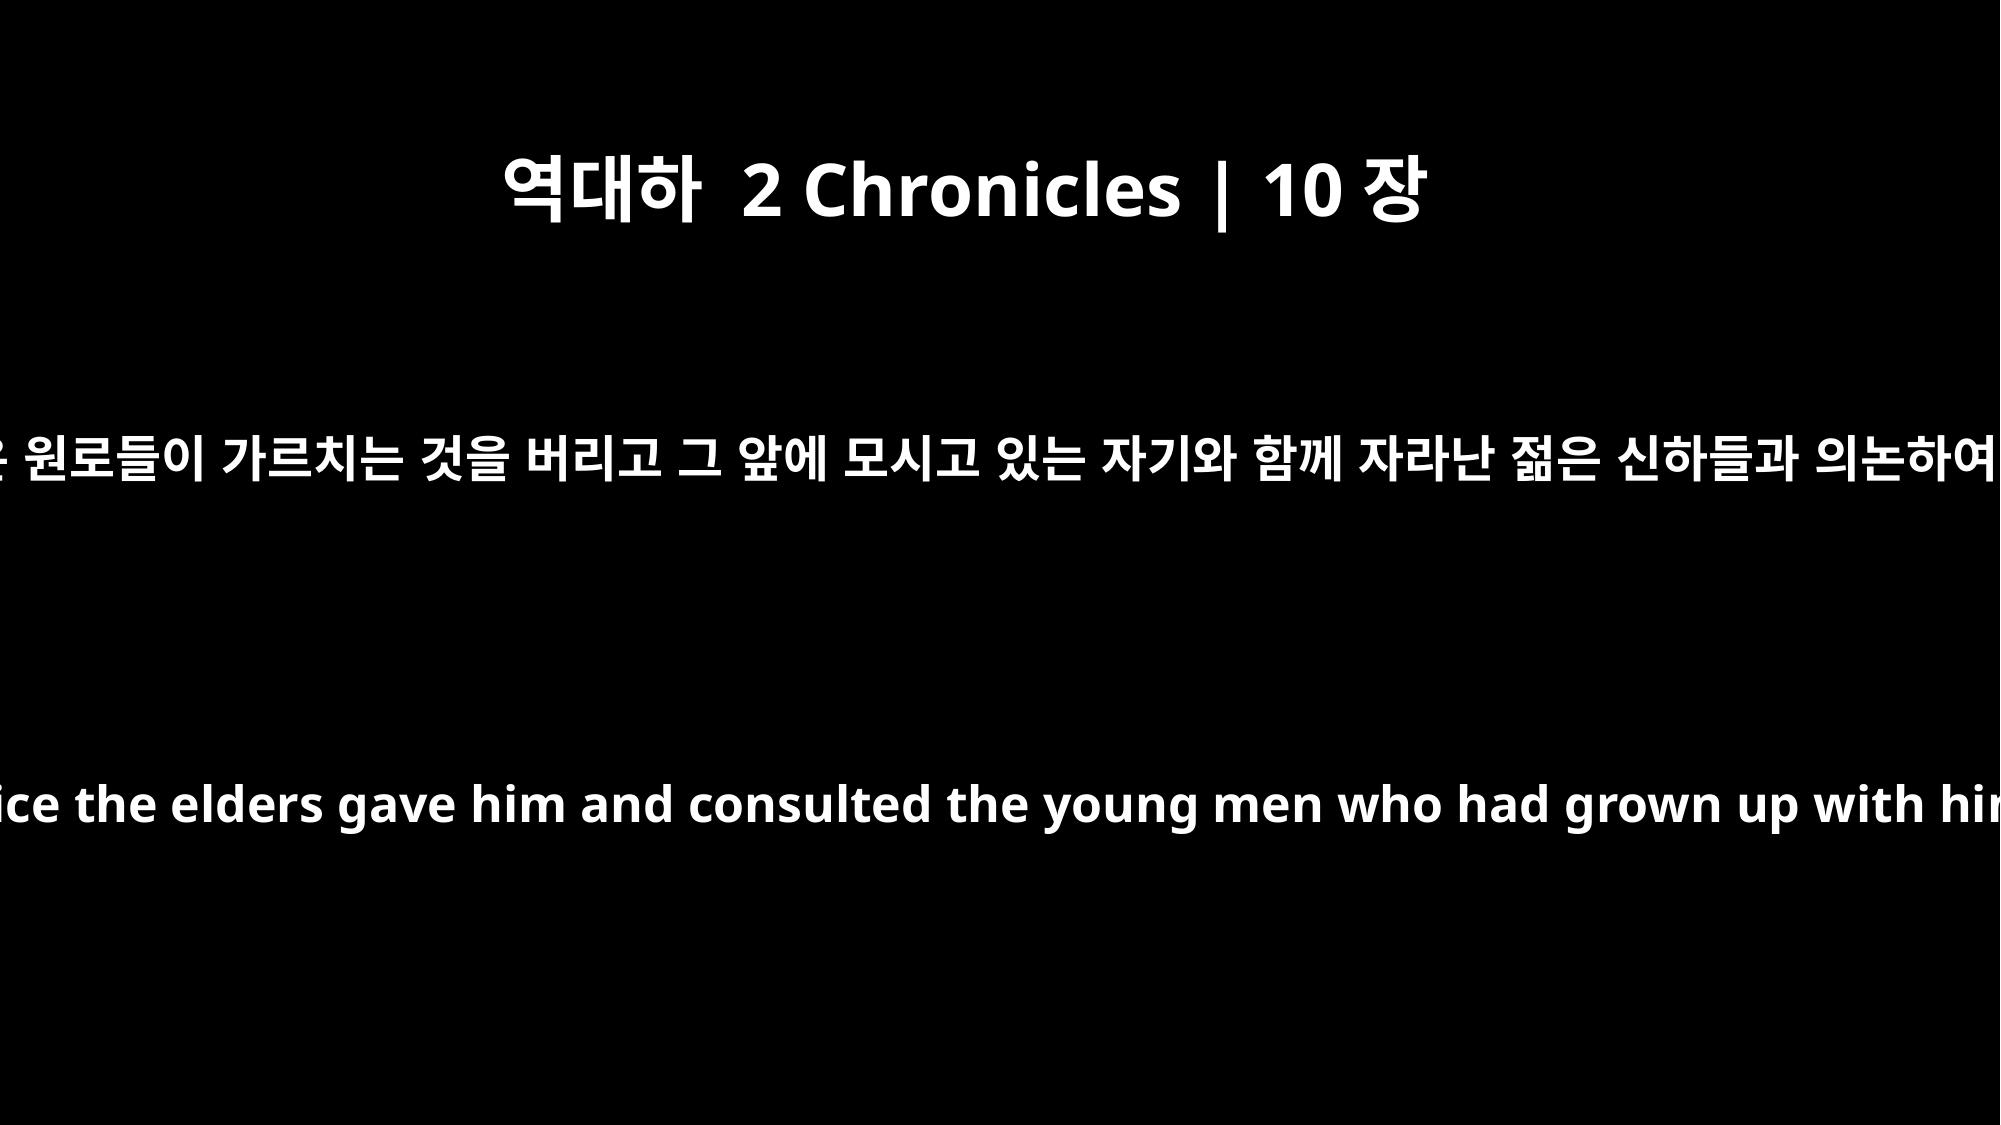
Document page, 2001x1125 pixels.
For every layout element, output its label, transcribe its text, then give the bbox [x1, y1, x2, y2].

text_box But Rehoboam rejected the advice the elders gave him and consulted the young men who had grown up with him and were serving him. [0, 764, 2000, 840]
text_box 역대하 2 Chronicles | 10장 [487, 136, 1445, 239]
text_box 8 왕은 원로들이 가르치는 것을 버리고 그 앞에 모시고 있는 자기와 함께 자라난 젊은 신하들과 의논하여 [0, 359, 2000, 495]
